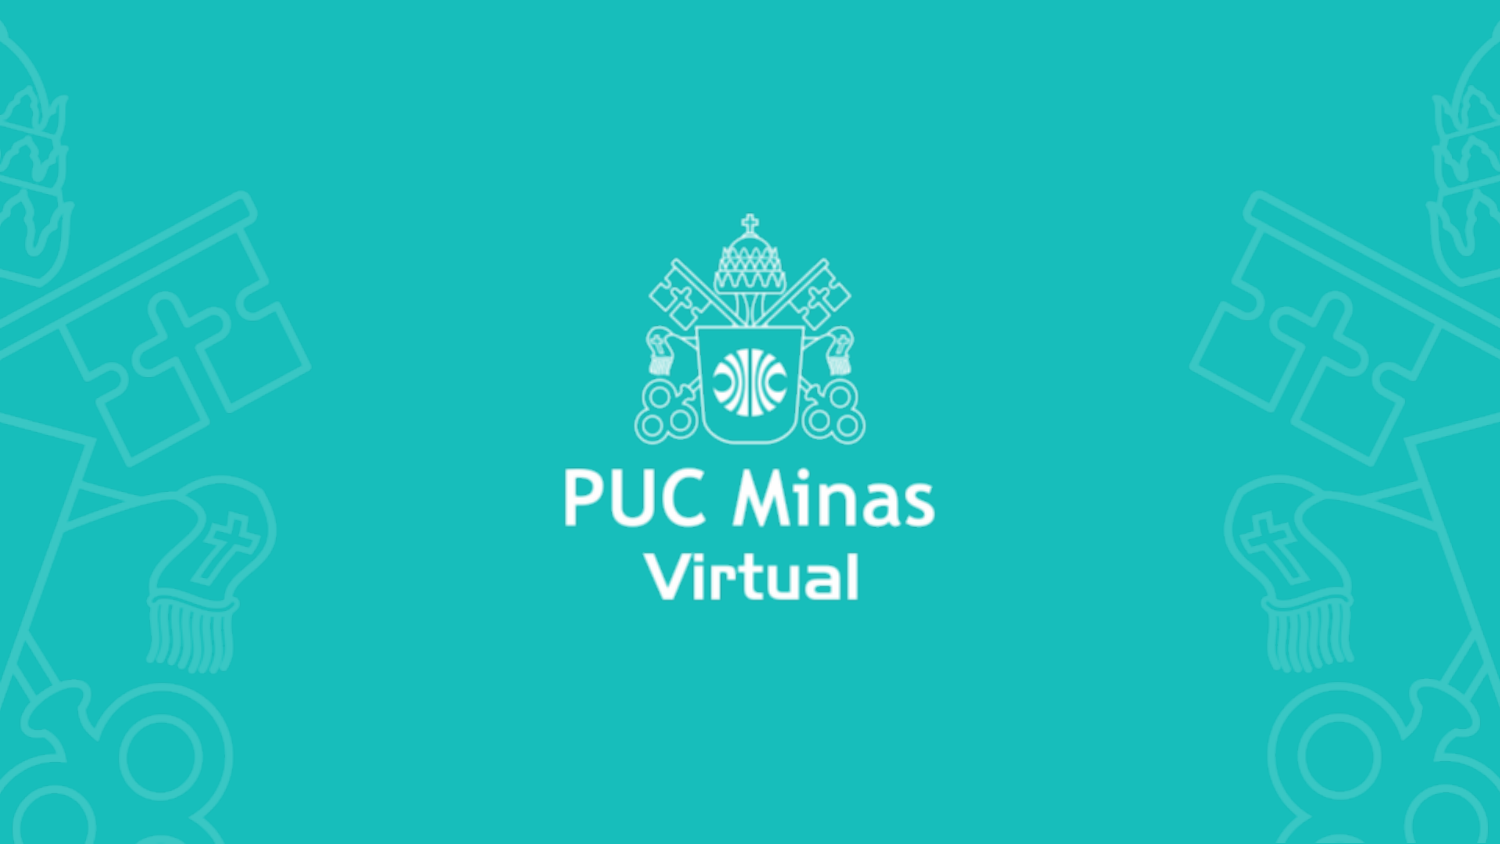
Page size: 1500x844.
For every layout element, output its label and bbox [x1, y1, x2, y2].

picture [1162, 0, 1500, 843]
picture [513, 185, 961, 648]
picture [0, 0, 339, 844]
